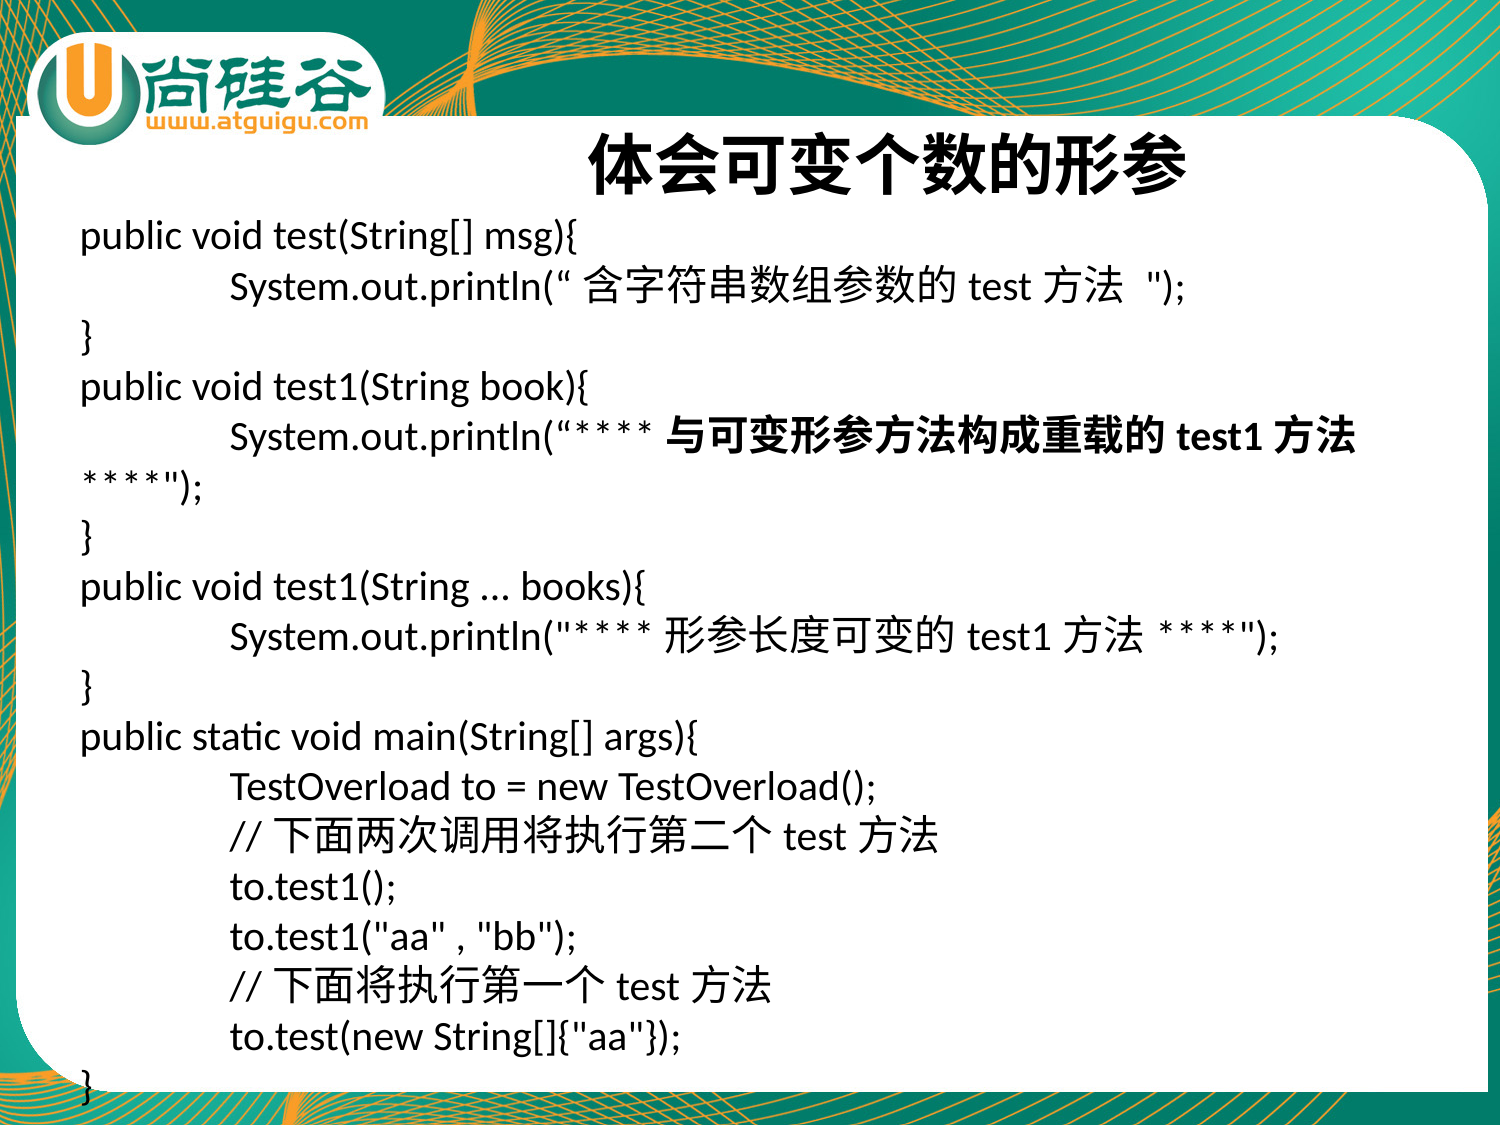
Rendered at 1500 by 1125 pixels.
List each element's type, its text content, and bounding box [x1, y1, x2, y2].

picture [0, 0, 1500, 1125]
text_box public void test(String[] msg){ System.out.println(“含字符串数组参数的test方法 "); } public void test1(String book){ System.out.println(“****与可变形参方法构成重载的test1方法****"); } public void test1(String ... books){ System.out.println("****形参长度可变的test1方法****"); } public static void main(String[] args){ TestOverload to = new TestOverload(); //下面两次调用将执行第二个test方法 to.test1(); to.test1("aa" , "bb"); //下面将执行第一个test方法 to.test(new String[]{"aa"}); } [64, 201, 1459, 1117]
text_box 体会可变个数的形参 [572, 115, 1235, 201]
